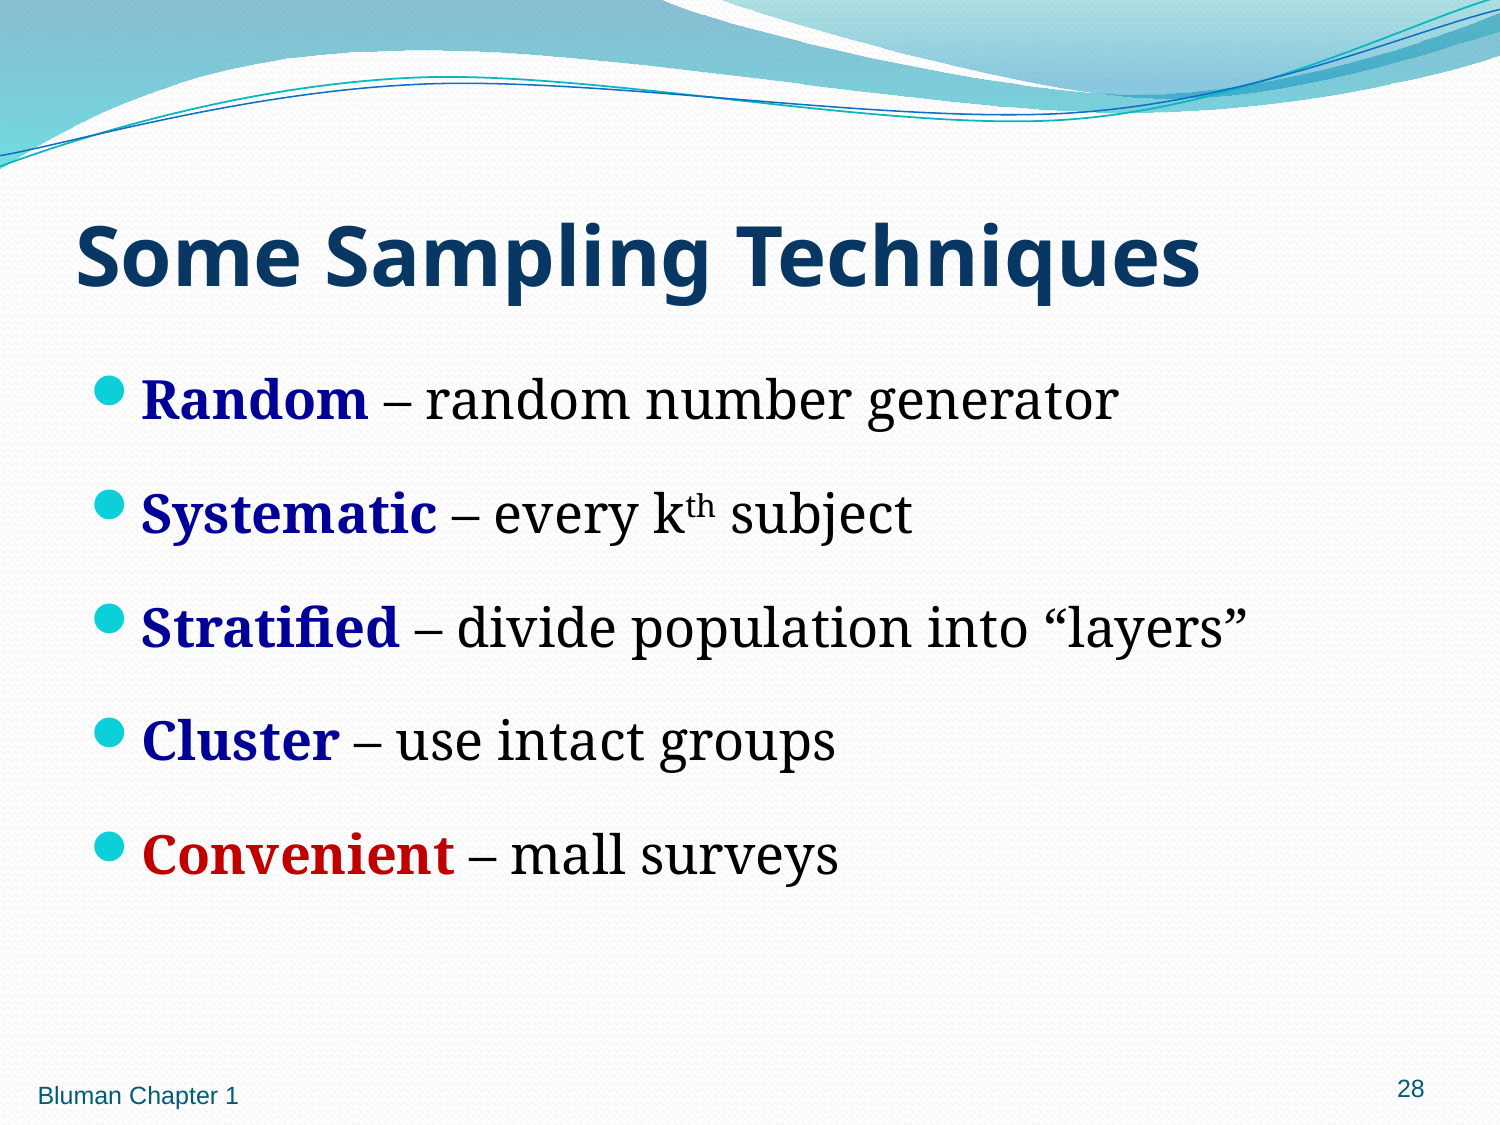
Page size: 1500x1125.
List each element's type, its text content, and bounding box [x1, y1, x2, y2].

list Random – random number generator Systematic – every kth subject Stratified – divide population into “layers” Cluster – use intact groups Convenient – mall surveys [74, 324, 1426, 1051]
title Some Sampling Techniques [74, 115, 1426, 304]
slide_number 28 [1299, 1042, 1425, 1103]
footer Bluman Chapter 1 [37, 1050, 588, 1110]
